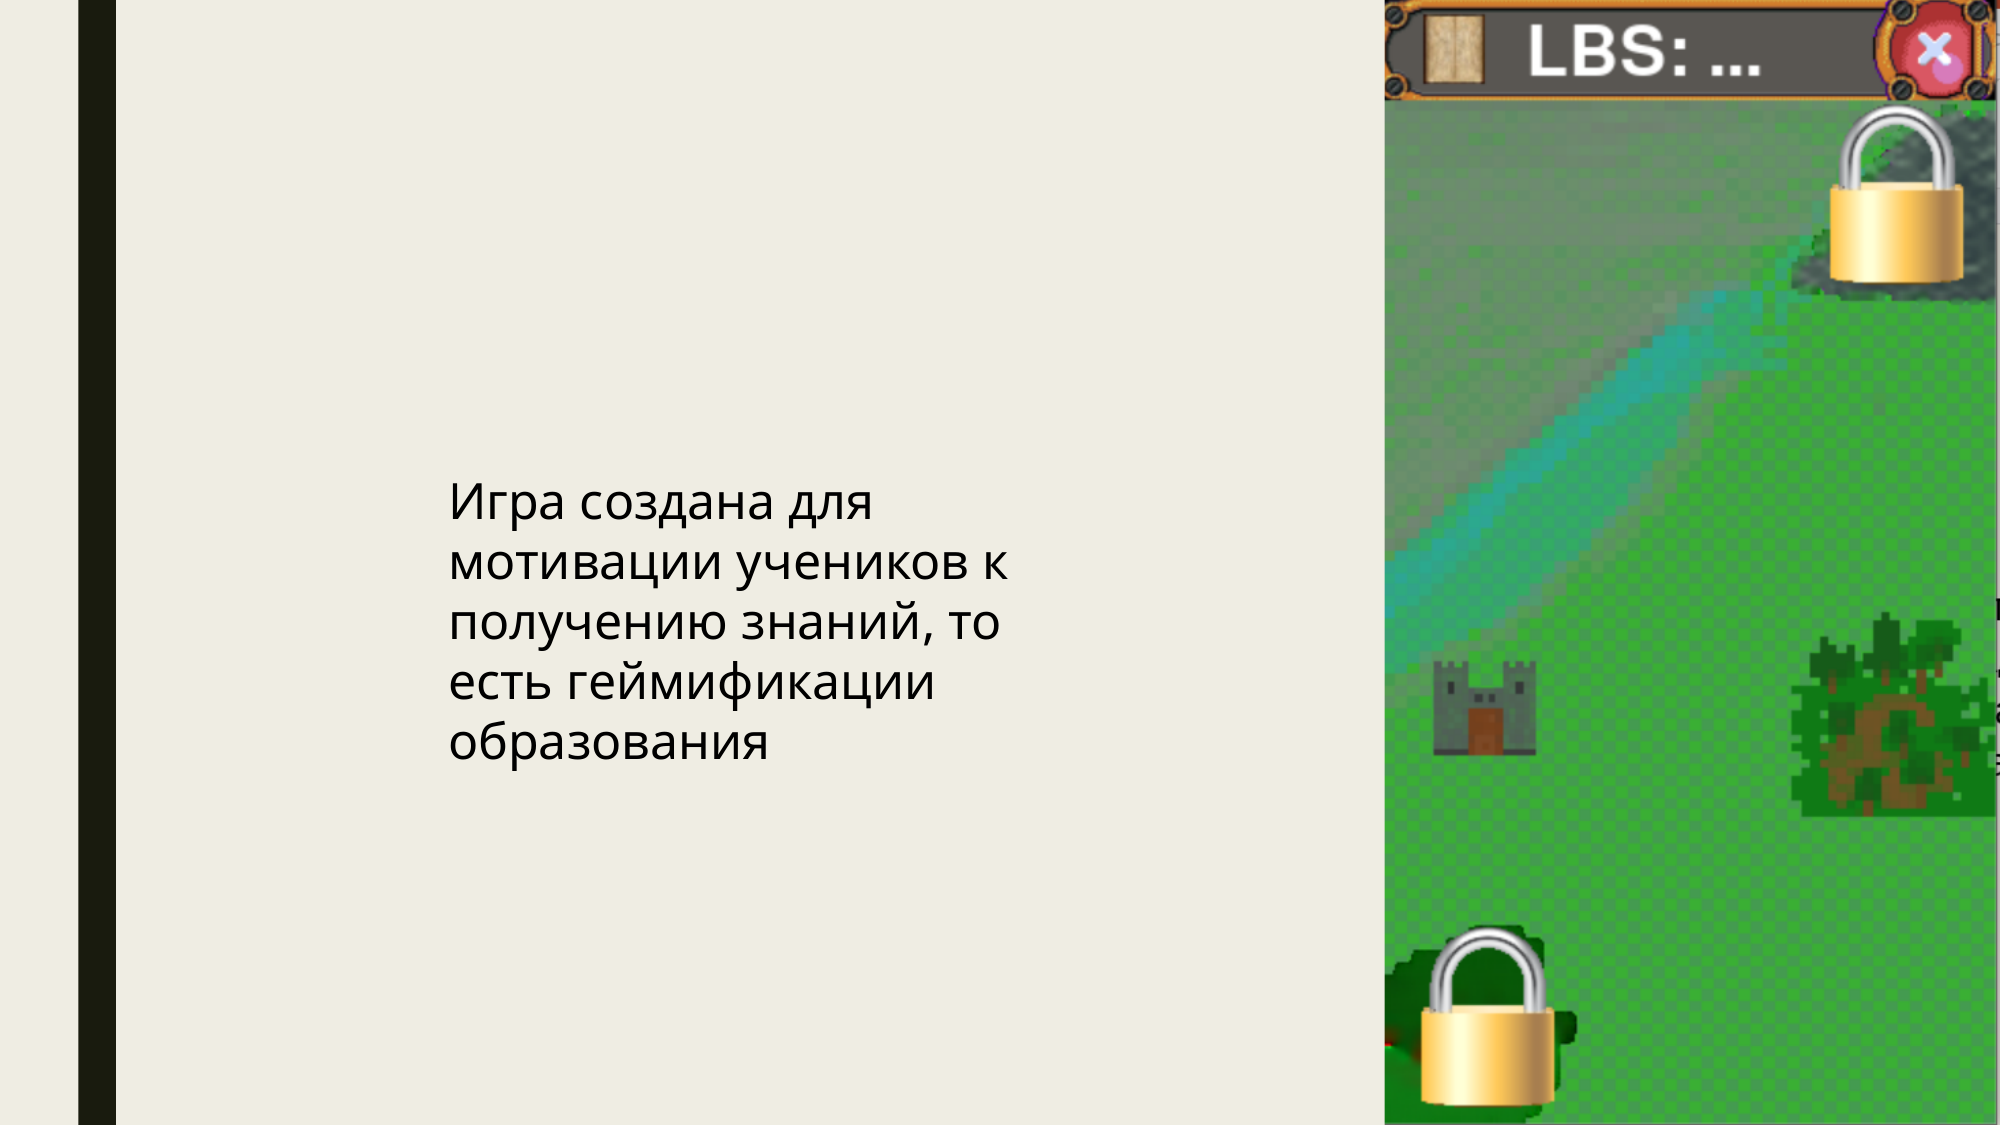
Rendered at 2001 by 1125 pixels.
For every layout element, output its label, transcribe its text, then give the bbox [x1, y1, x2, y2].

picture [1384, 0, 2000, 1125]
text_box Игра создана для мотивации учеников к получению знаний, то есть геймификации образования [433, 461, 1130, 777]
